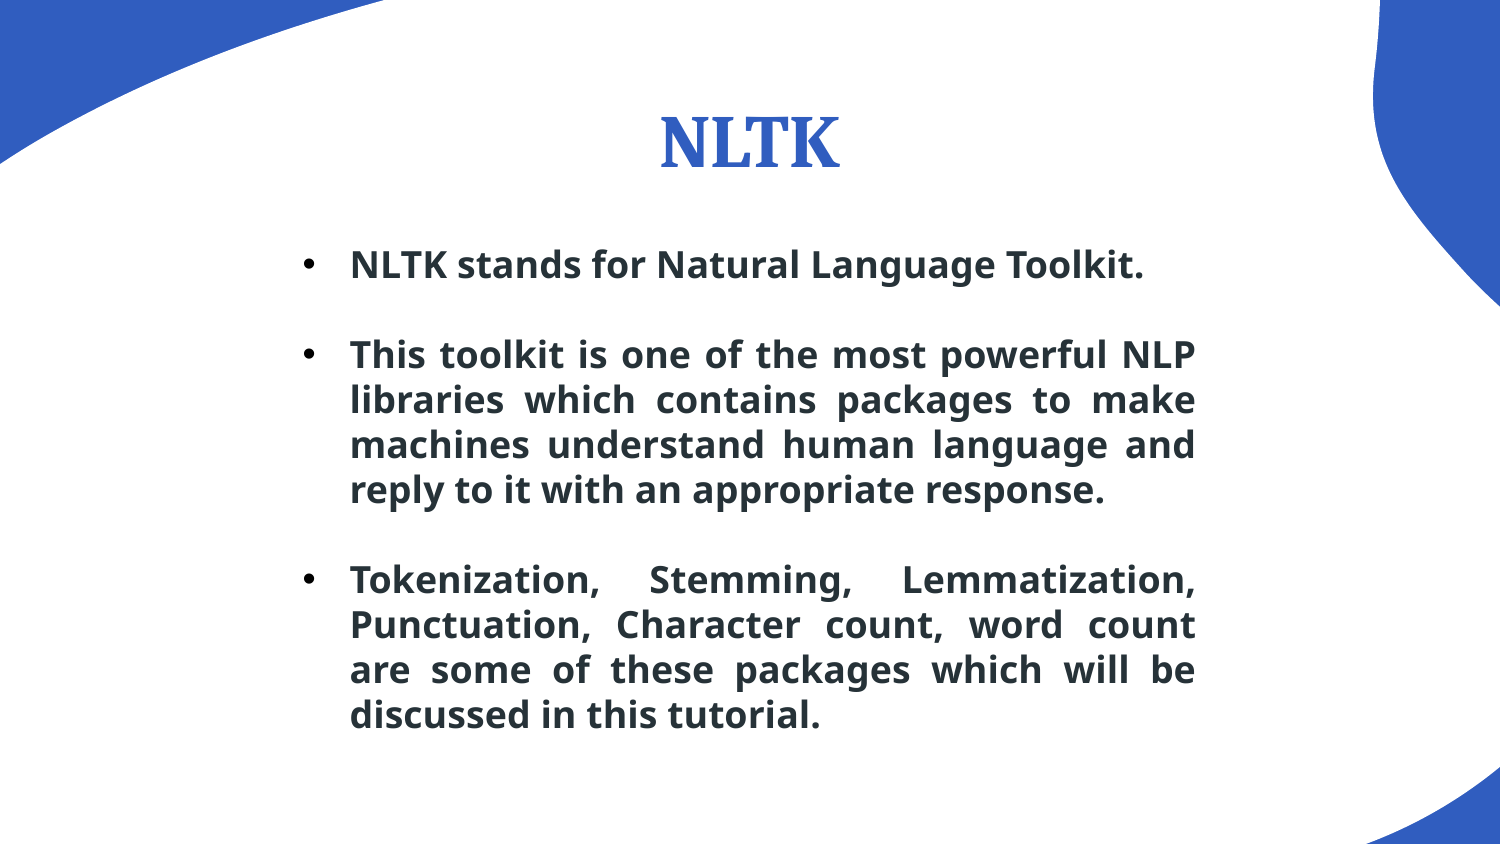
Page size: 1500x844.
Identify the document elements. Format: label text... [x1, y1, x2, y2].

title NLTK [168, 77, 1332, 172]
text_box NLTK stands for Natural Language Toolkit. This toolkit is one of the most powerful NLP libraries which contains packages to make machines understand human language and reply to it with an appropriate response. Tokenization, Stemming, Lemmatization, Punctuation, Character count, word count are some of these packages which will be discussed in this tutorial. [288, 233, 1212, 778]
